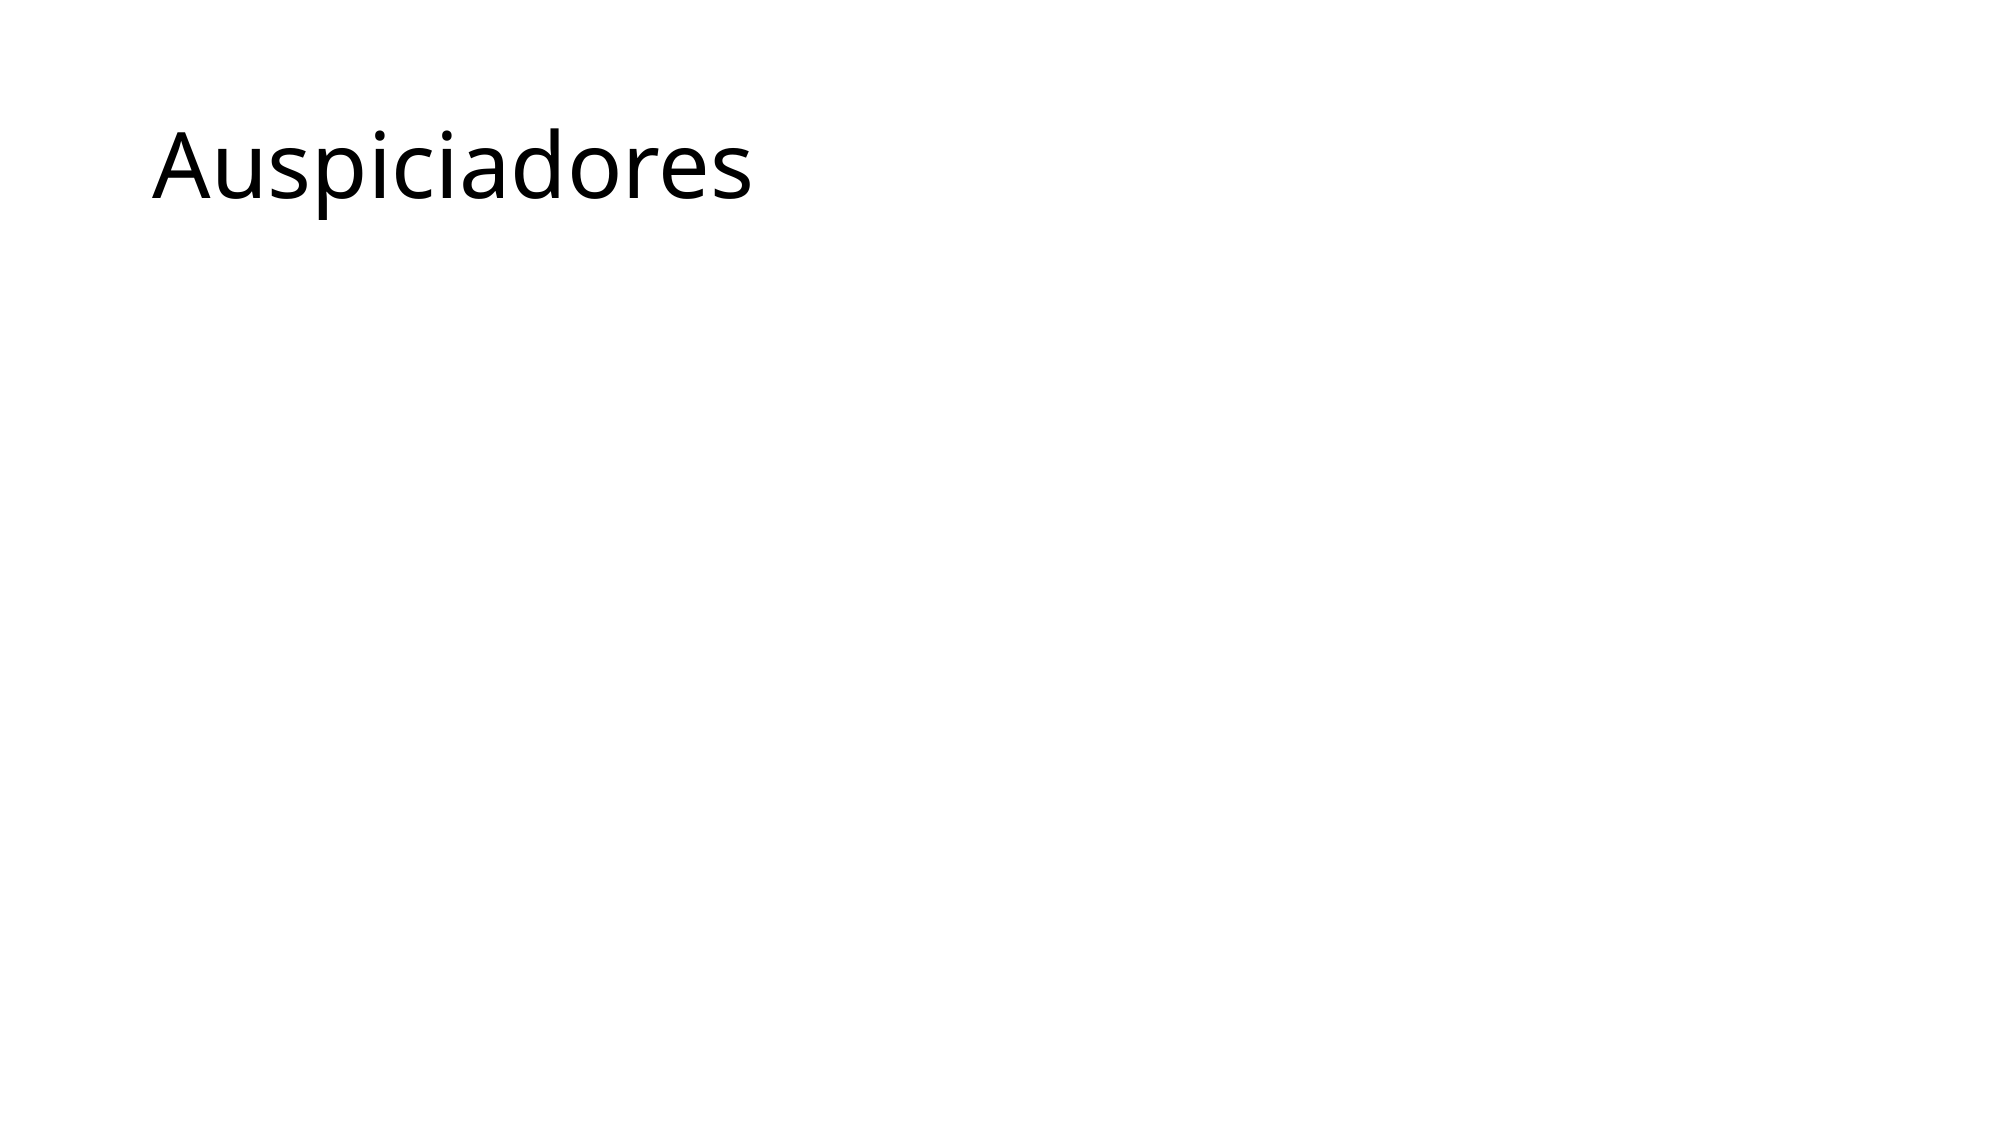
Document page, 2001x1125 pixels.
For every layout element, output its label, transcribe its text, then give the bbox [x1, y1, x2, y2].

title Auspiciadores [137, 59, 1863, 278]
